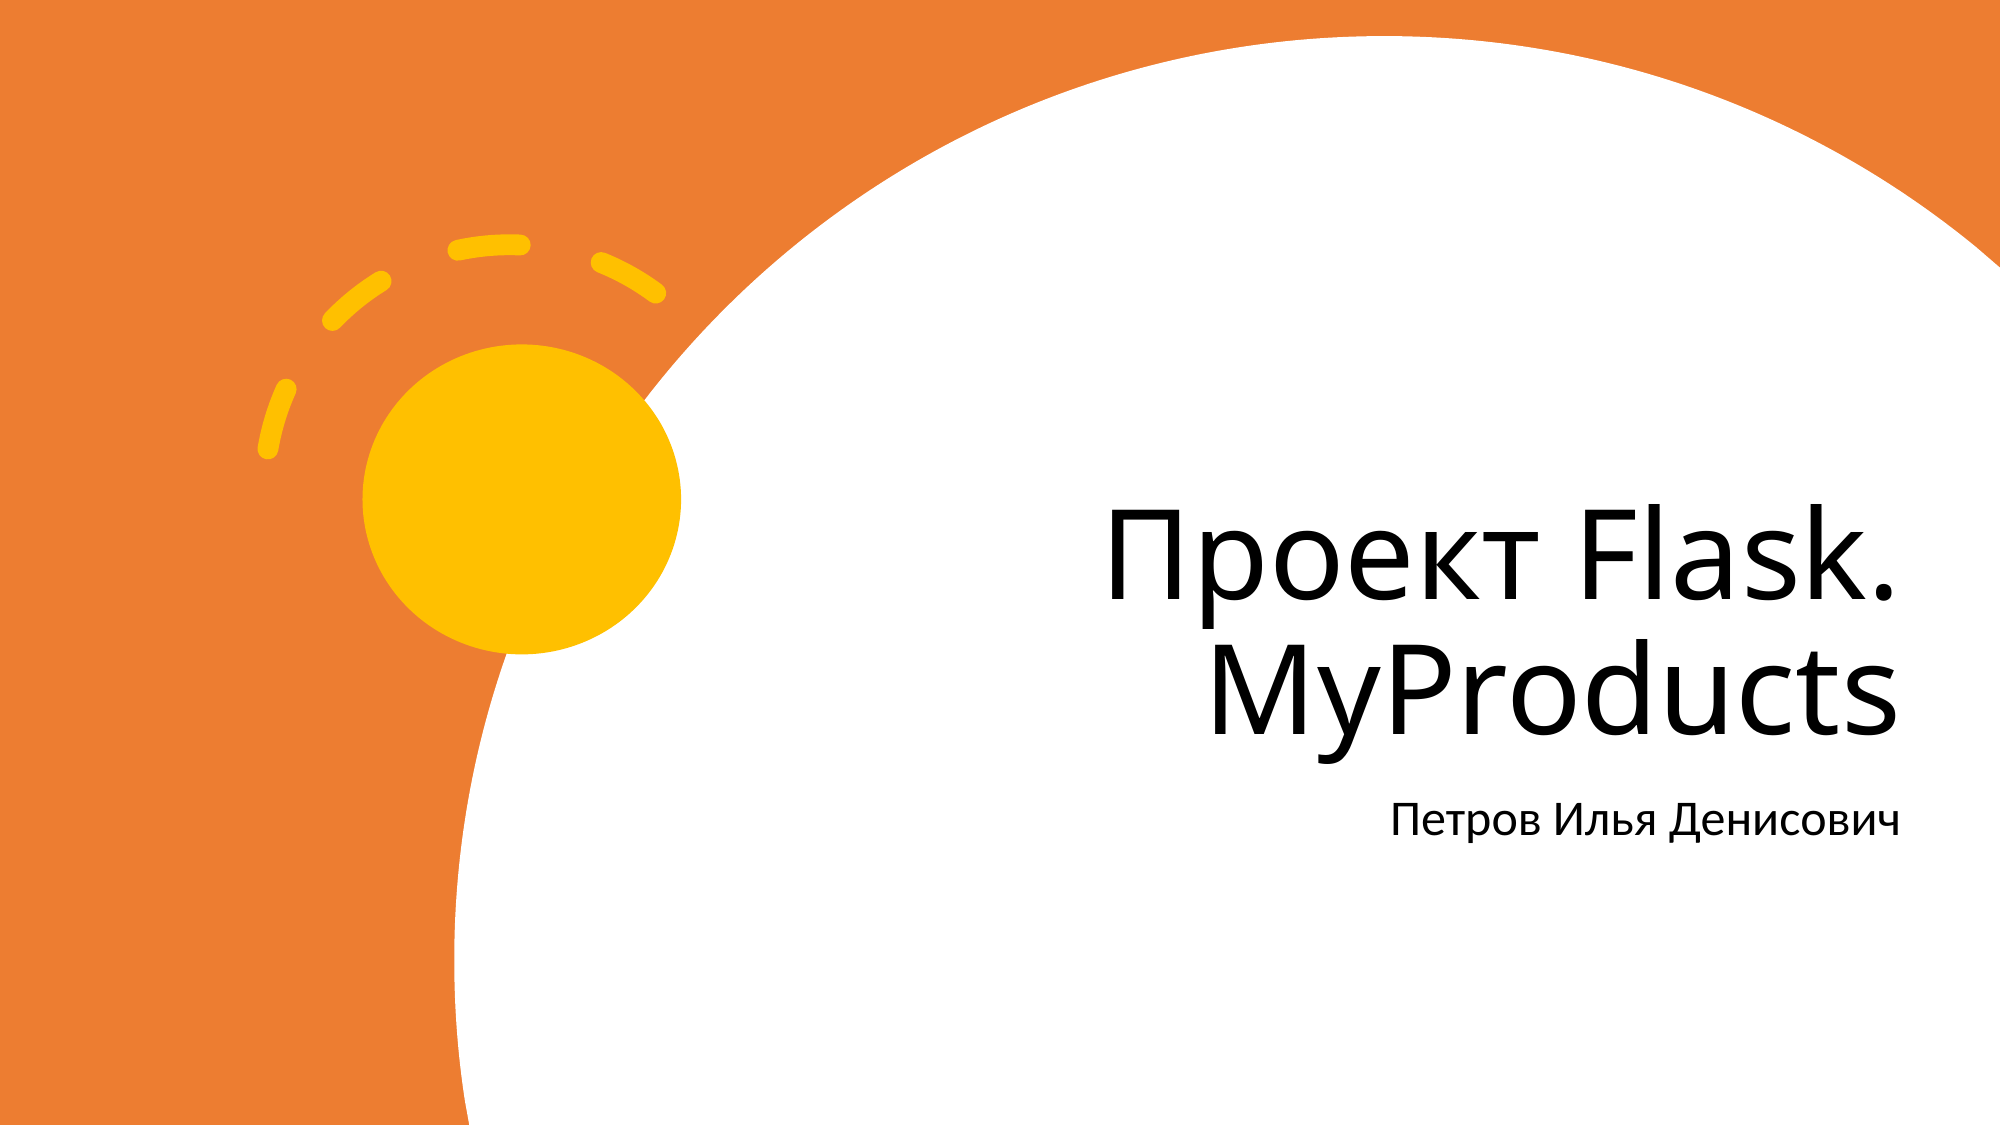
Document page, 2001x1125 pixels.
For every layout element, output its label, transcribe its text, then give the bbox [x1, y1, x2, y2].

title Проект Flask. MyProducts [662, 318, 1917, 770]
subtitle Петров Илья Денисович [662, 784, 1917, 1003]
text_box [267, 244, 676, 490]
text_box [453, 35, 2000, 1125]
text_box [361, 373, 662, 656]
text_box [0, 0, 2000, 1125]
